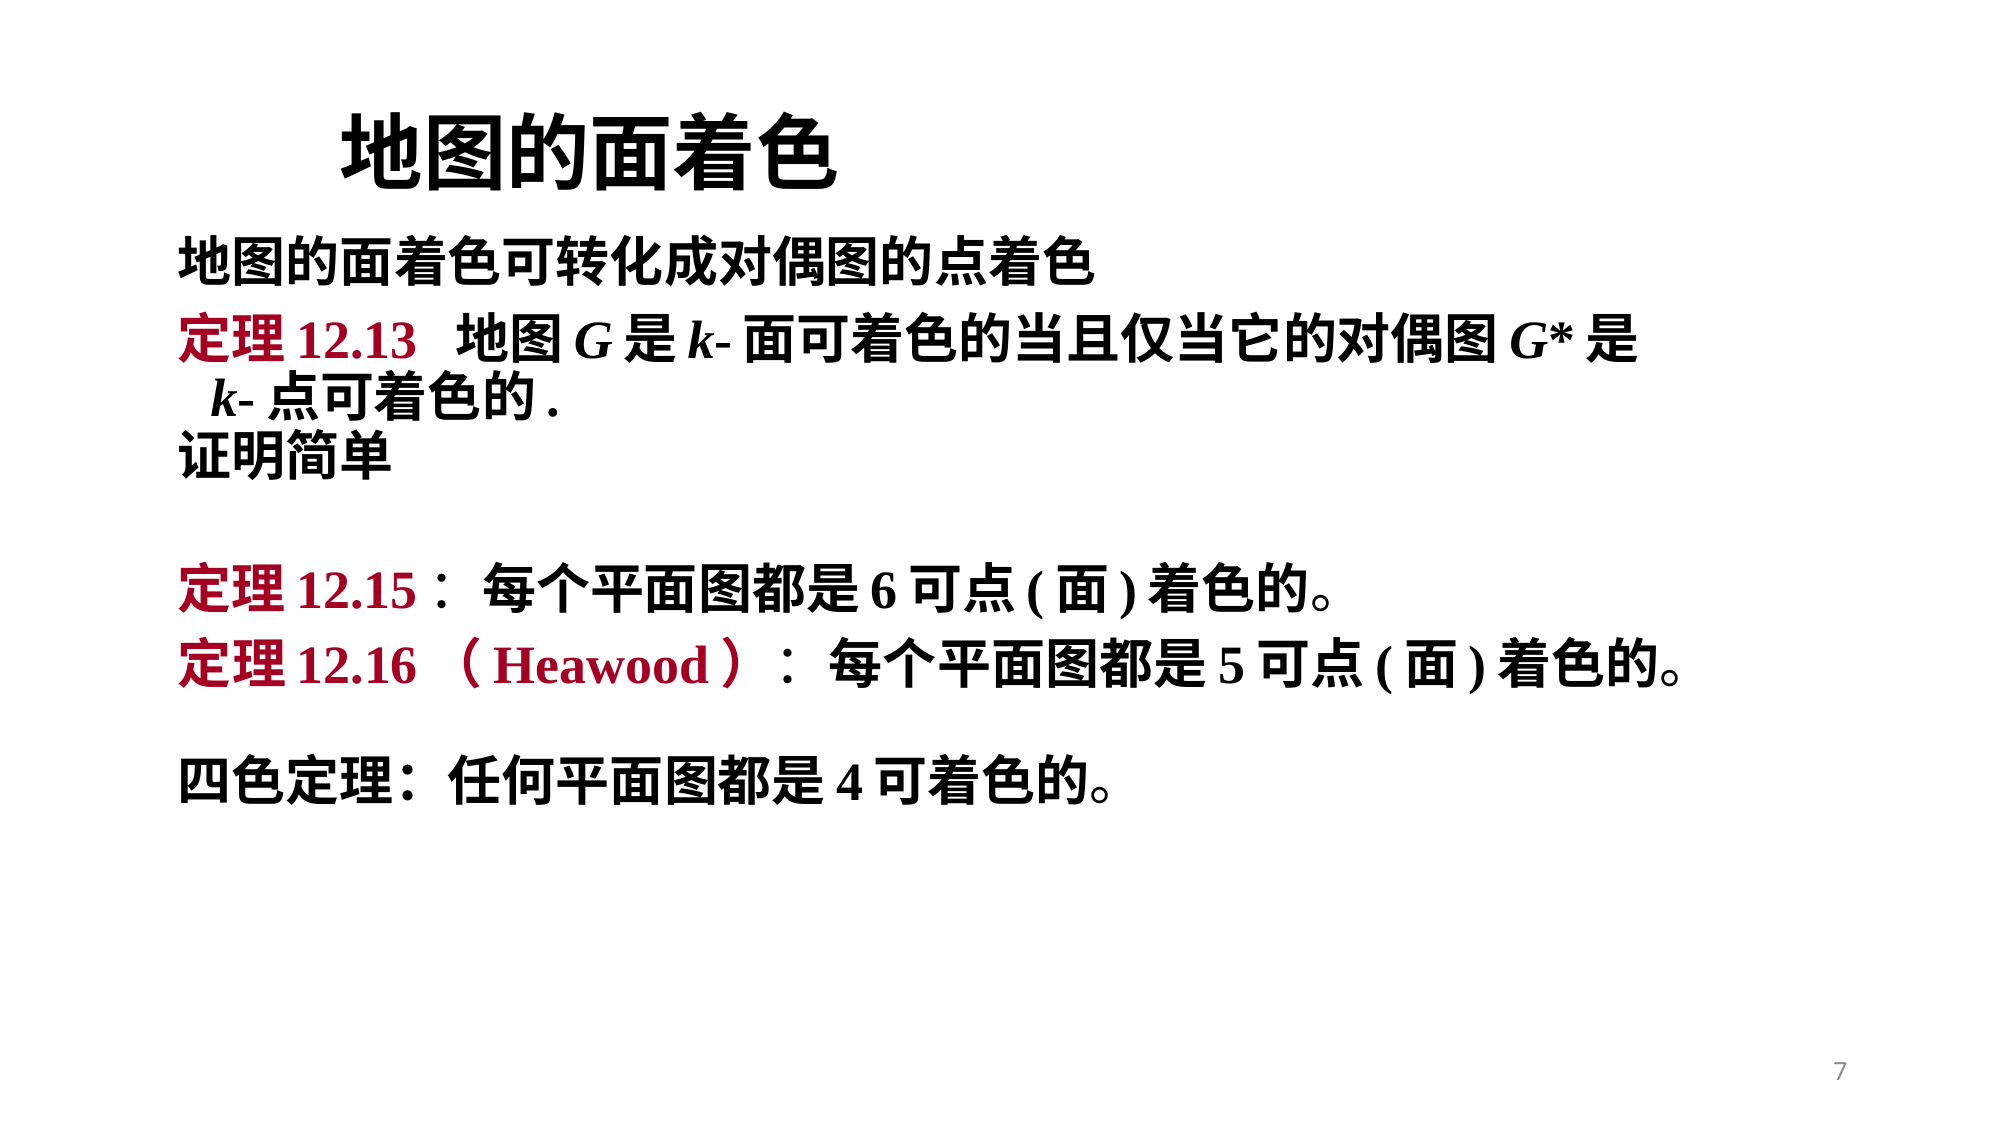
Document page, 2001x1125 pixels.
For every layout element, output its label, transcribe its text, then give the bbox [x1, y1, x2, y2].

title 地图的面着色 [324, 75, 1675, 227]
list 地图的面着色可转化成对偶图的点着色 定理12.13 地图G是k-面可着色的当且仅当它的对偶图G*是k-点可着色的. 证明简单 定理12.15：每个平面图都是6可点(面)着色的。 定理12.16（Heawood）：每个平面图都是5可点(面)着色的。 四色定理：任何平面图都是4可着色的。 [162, 227, 1675, 865]
slide_number 7 [1412, 1042, 1863, 1103]
